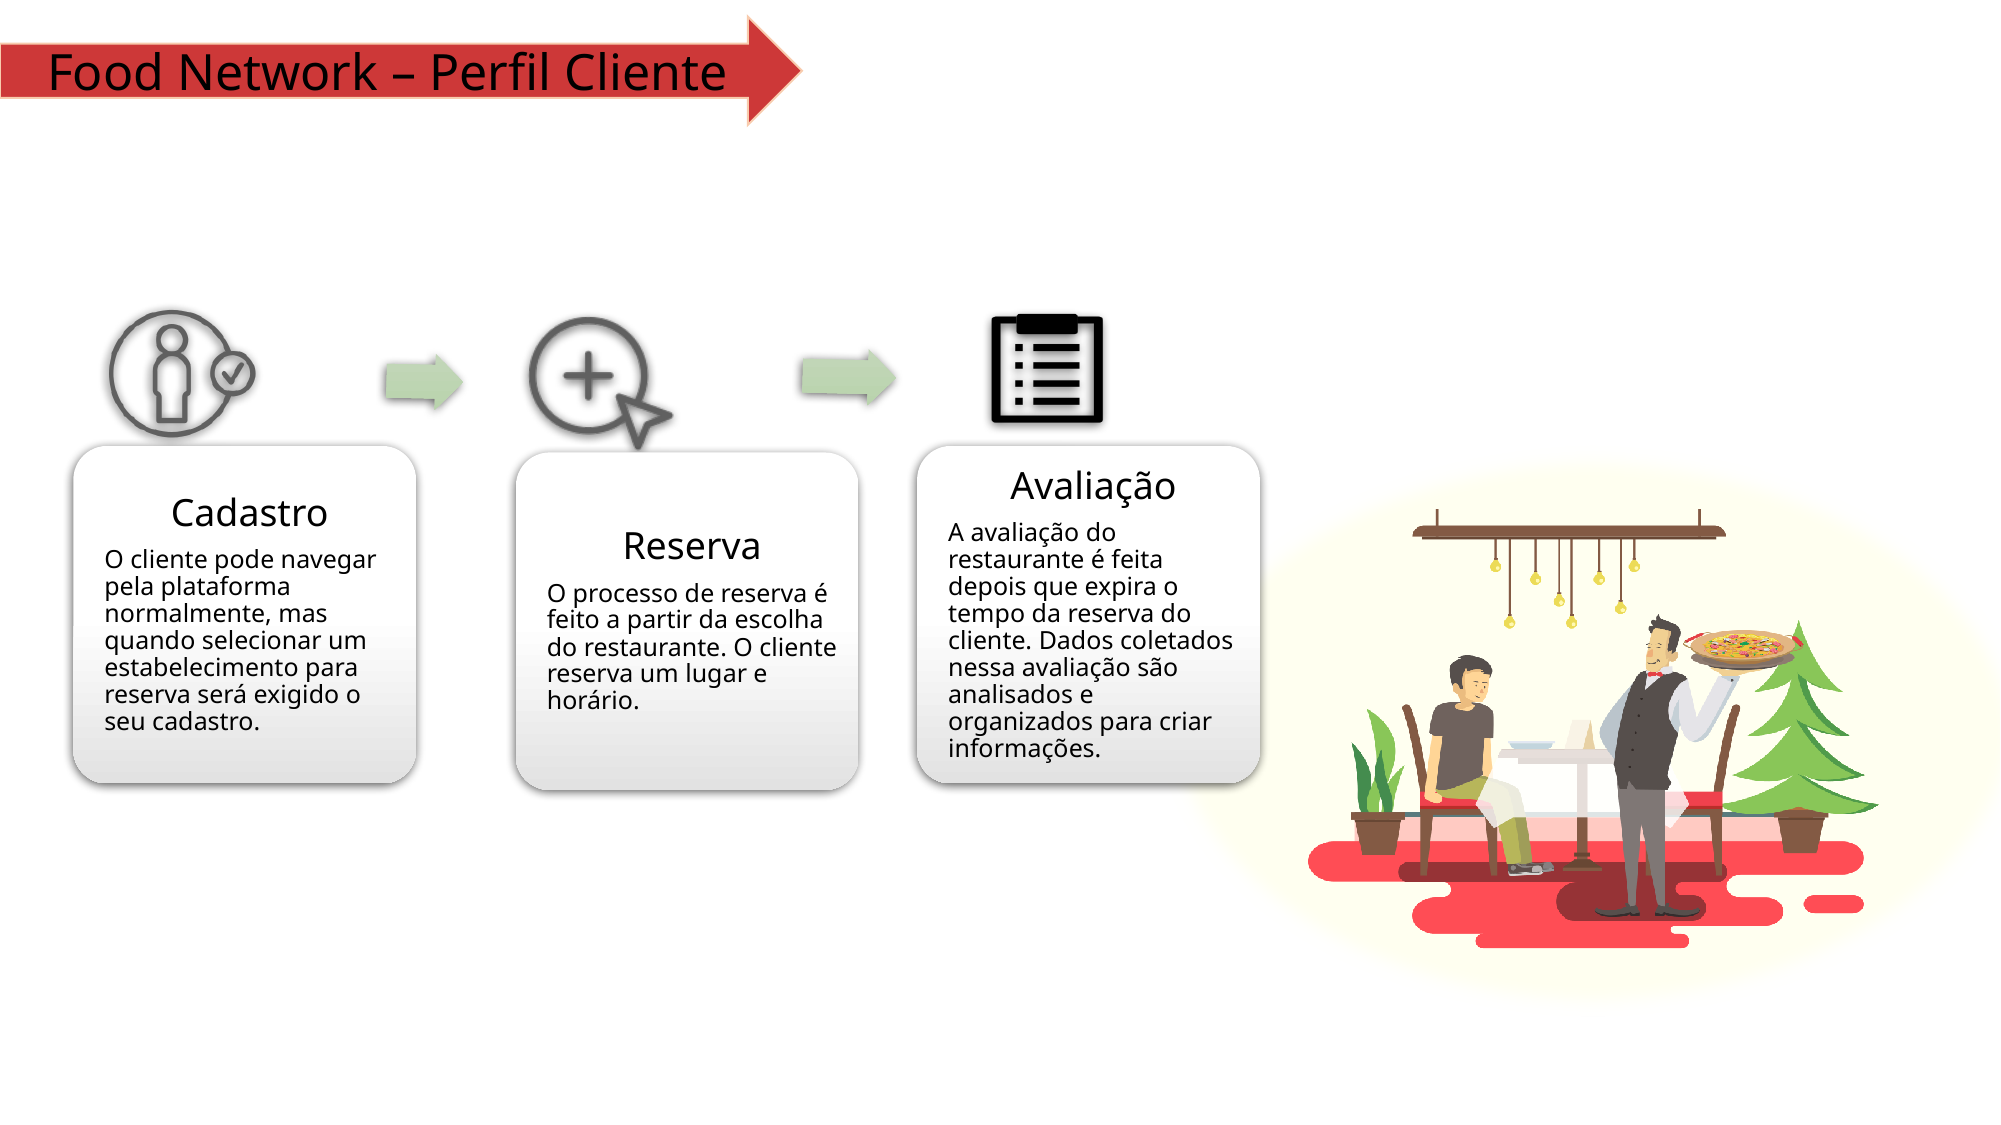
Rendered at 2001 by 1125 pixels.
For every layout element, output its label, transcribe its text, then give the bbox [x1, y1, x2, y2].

text_box Food Network – Perfil Cliente [0, 14, 804, 99]
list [1157, 445, 2000, 1017]
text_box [44, 96, 1260, 877]
